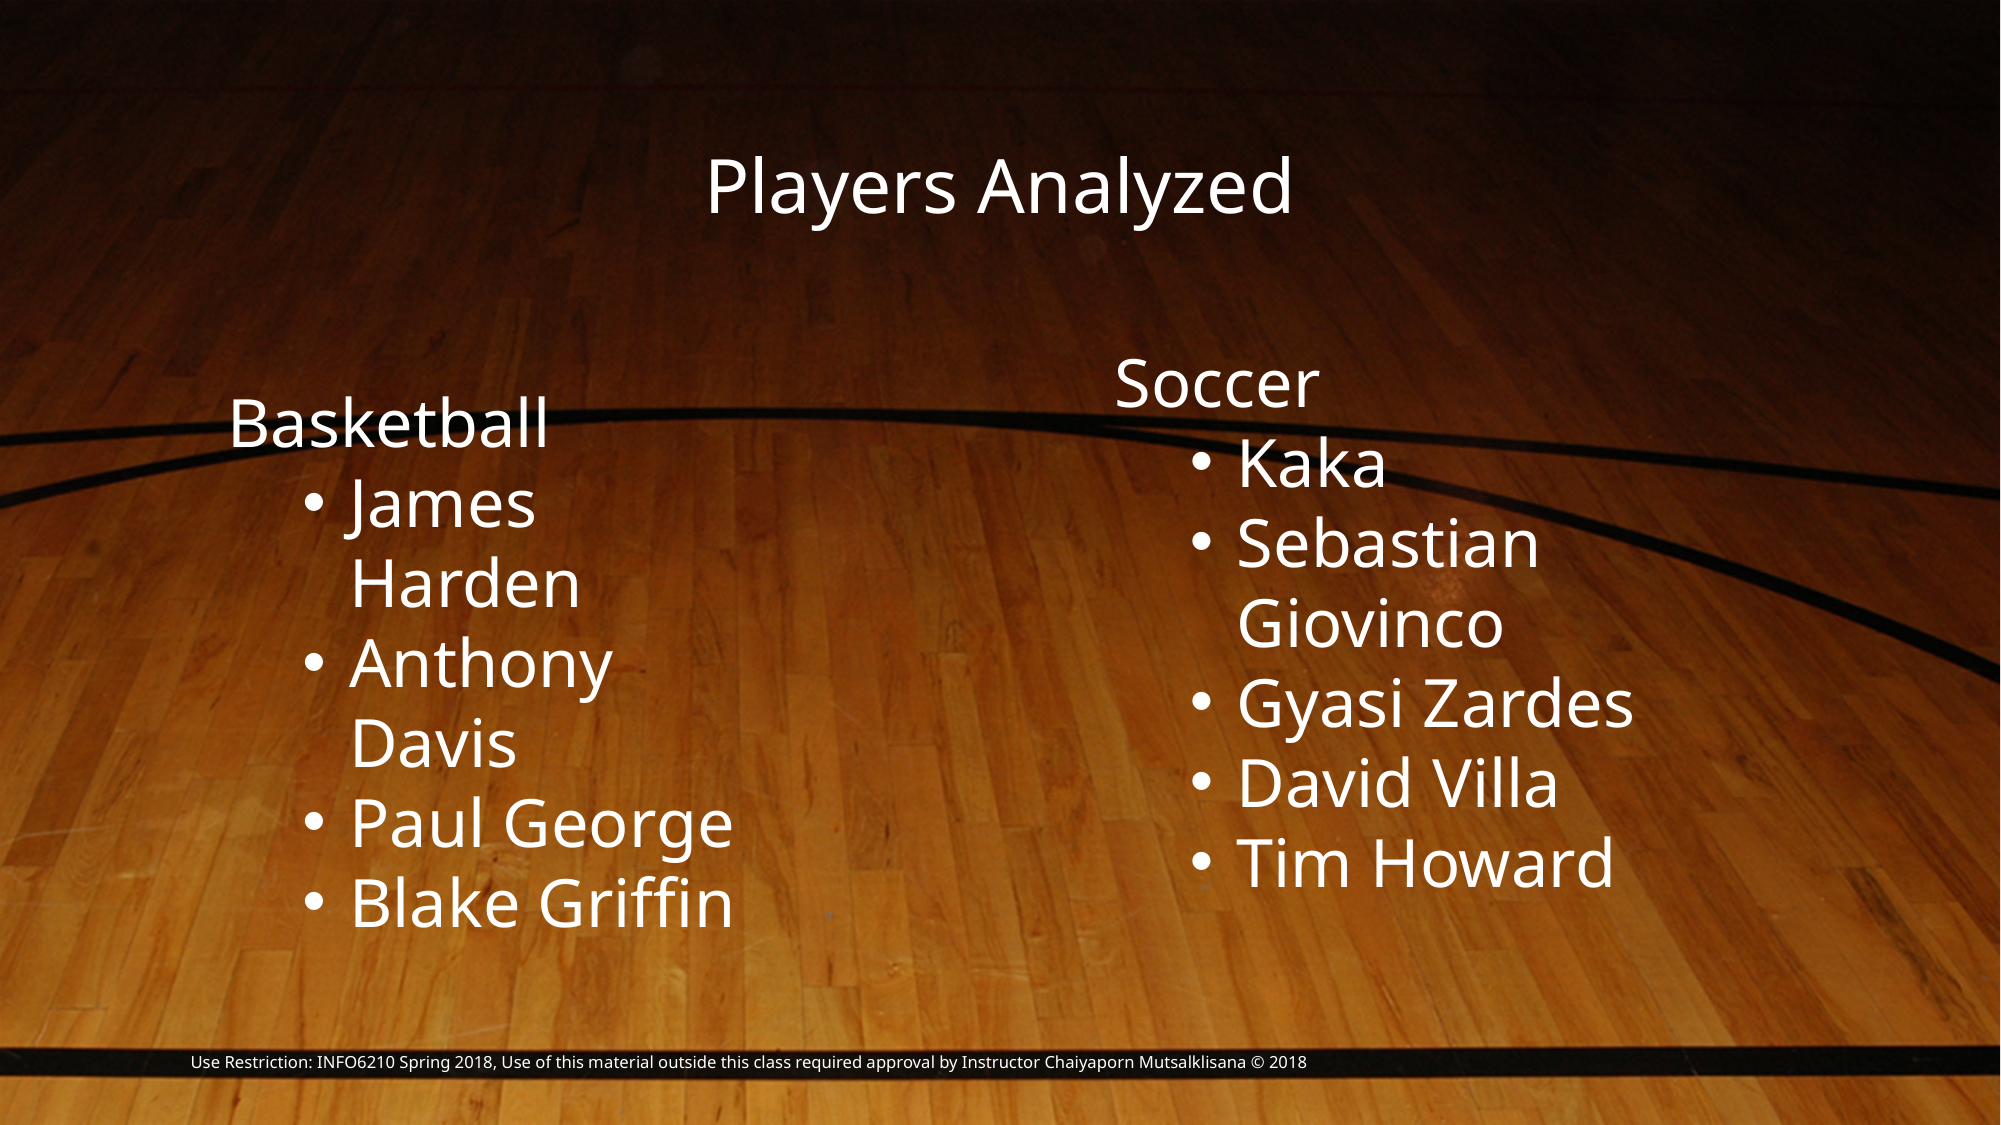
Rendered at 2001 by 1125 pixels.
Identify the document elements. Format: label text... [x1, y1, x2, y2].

text_box Basketball James Harden Anthony Davis Paul George Blake Griffin [212, 373, 788, 949]
title Players Analyzed [174, 50, 1825, 238]
picture [0, 0, 2001, 1125]
footer Use Restriction: INFO6210 Spring 2018, Use of this material outside this class required approval by Instructor Chaiyaporn Mutsalklisana © 2018 [175, 1048, 1338, 1079]
text_box Soccer Kaka Sebastian Giovinco Gyasi Zardes David Villa Tim Howard [1099, 333, 1775, 908]
